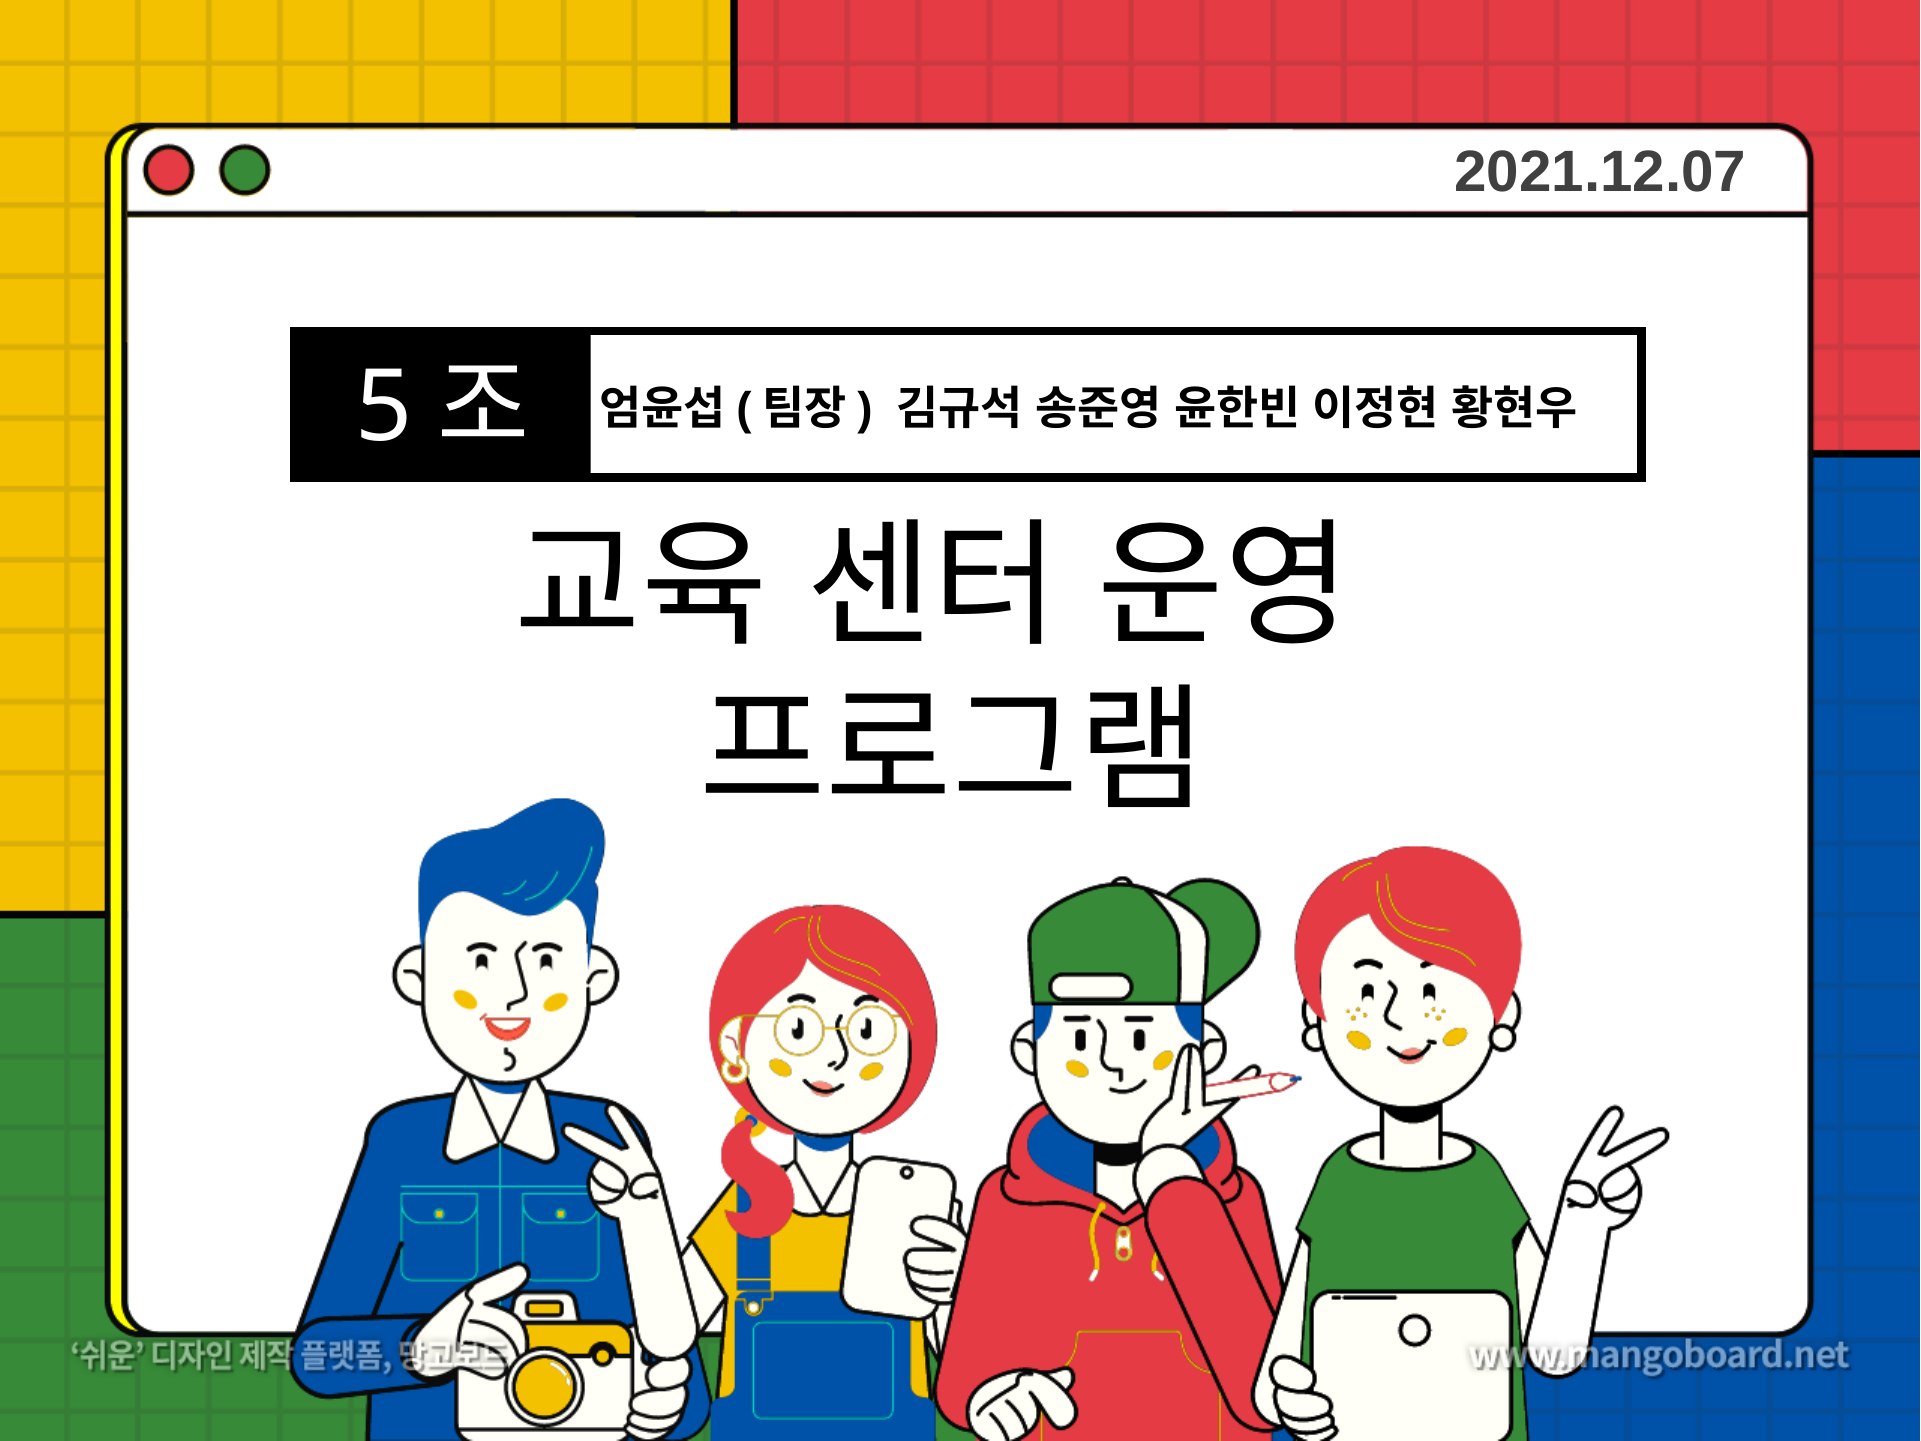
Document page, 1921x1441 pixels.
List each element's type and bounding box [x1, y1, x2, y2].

text_box [293, 330, 1642, 478]
picture [0, 0, 1921, 1441]
